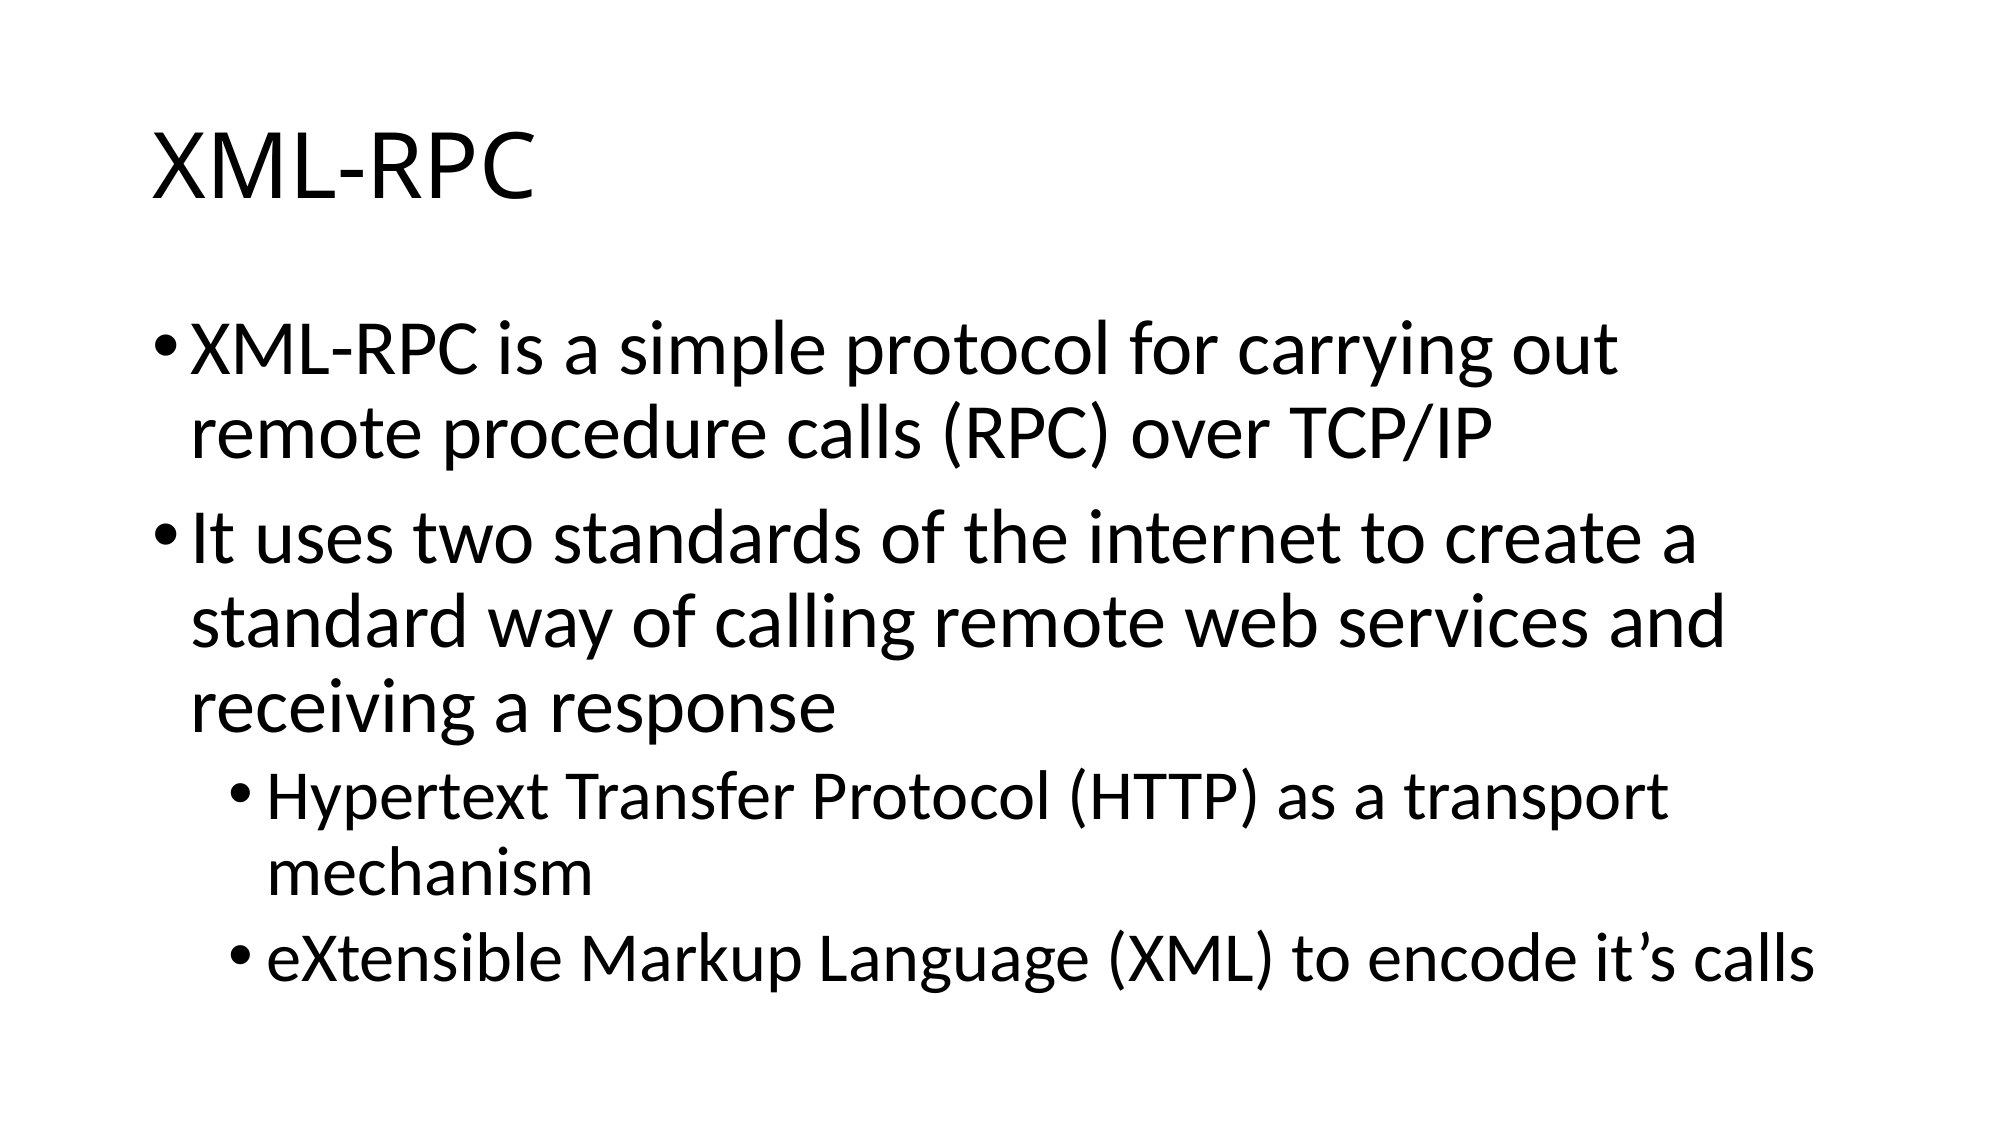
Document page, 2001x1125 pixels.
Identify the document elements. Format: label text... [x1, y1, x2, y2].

title XML-RPC [137, 59, 1863, 278]
list XML-RPC is a simple protocol for carrying out remote procedure calls (RPC) over TCP/IP It uses two standards of the internet to create a standard way of calling remote web services and receiving a response Hypertext Transfer Protocol (HTTP) as a transport mechanism eXtensible Markup Language (XML) to encode it’s calls [137, 299, 1863, 1014]
